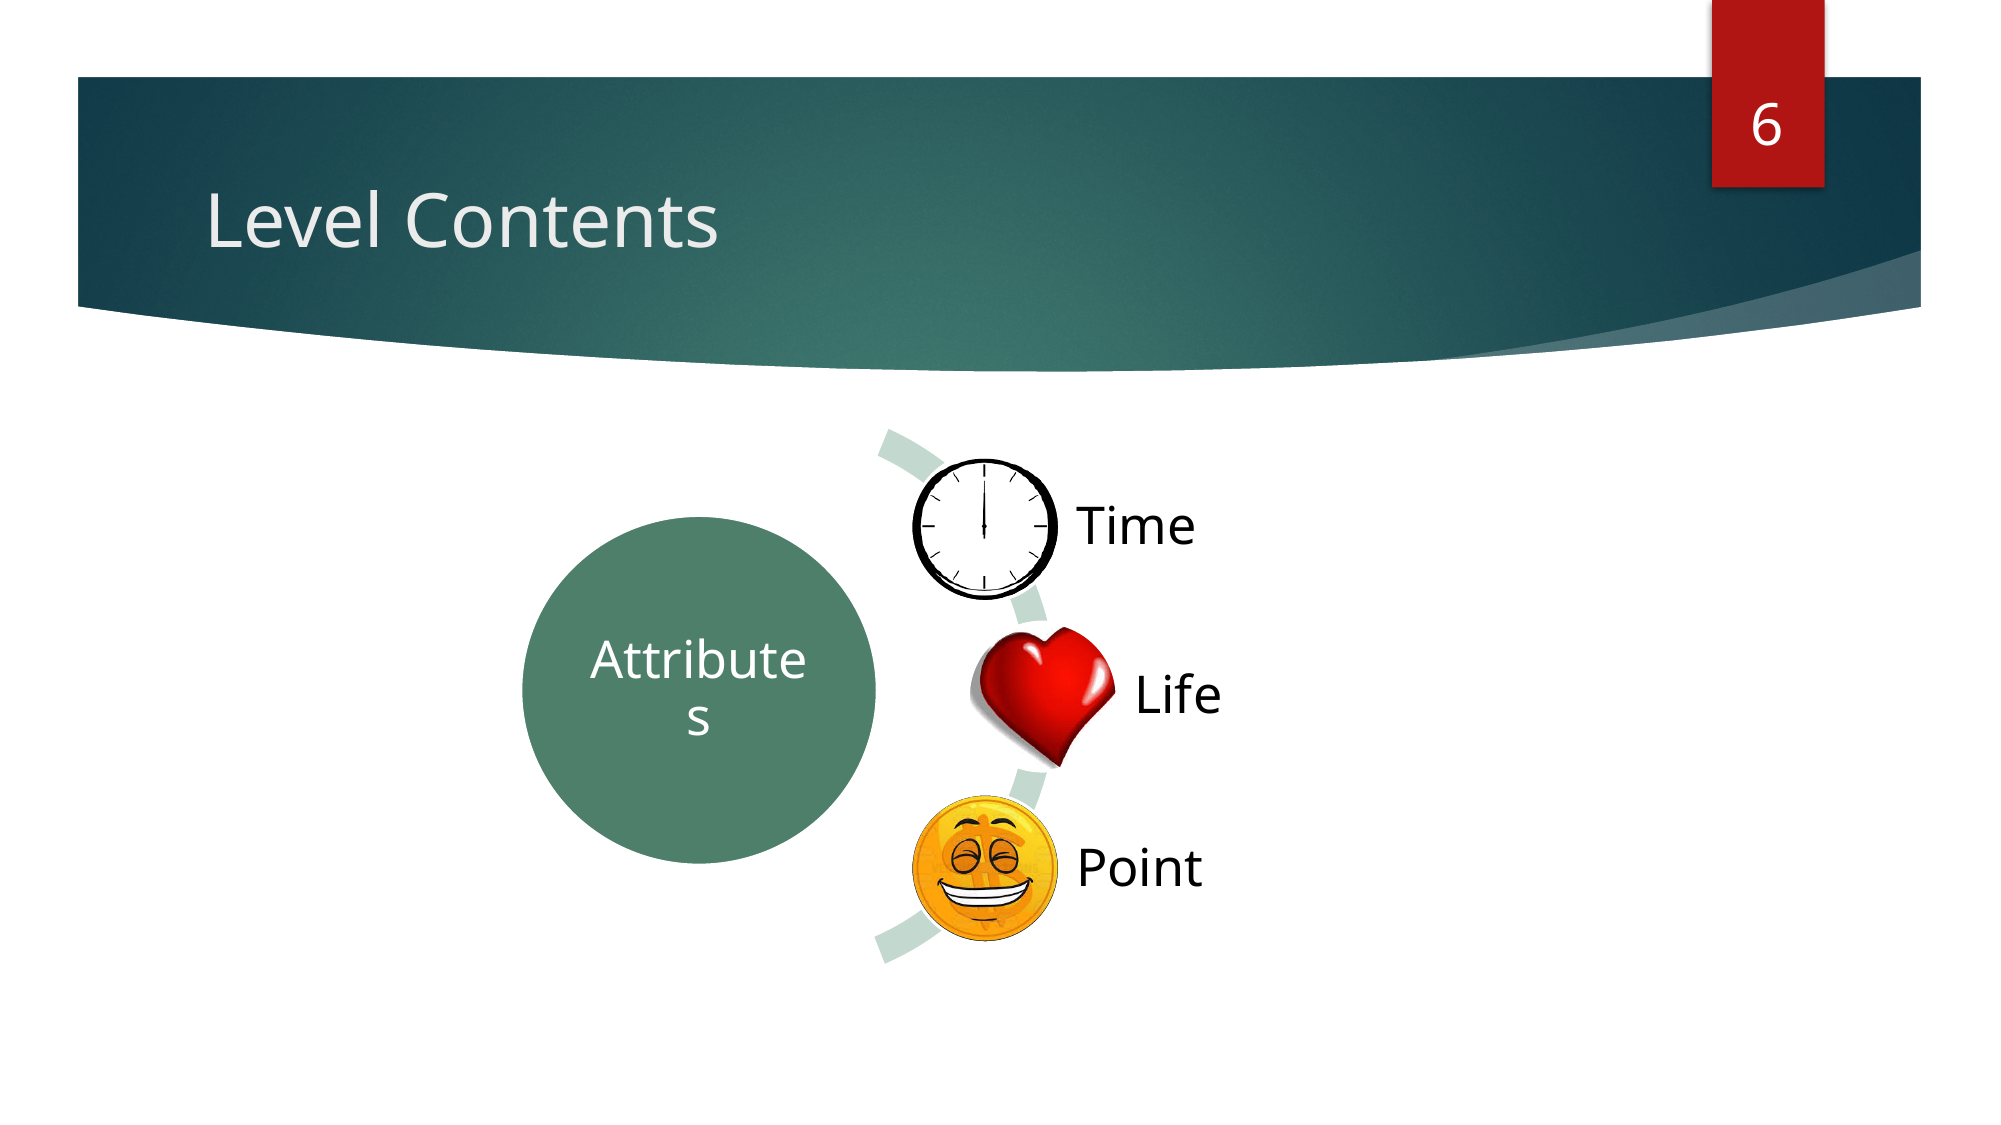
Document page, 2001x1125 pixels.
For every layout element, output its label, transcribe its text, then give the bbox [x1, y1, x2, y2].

title Level Contents [189, 159, 1638, 276]
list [189, 403, 1638, 988]
slide_number 6 [1698, 48, 1836, 175]
